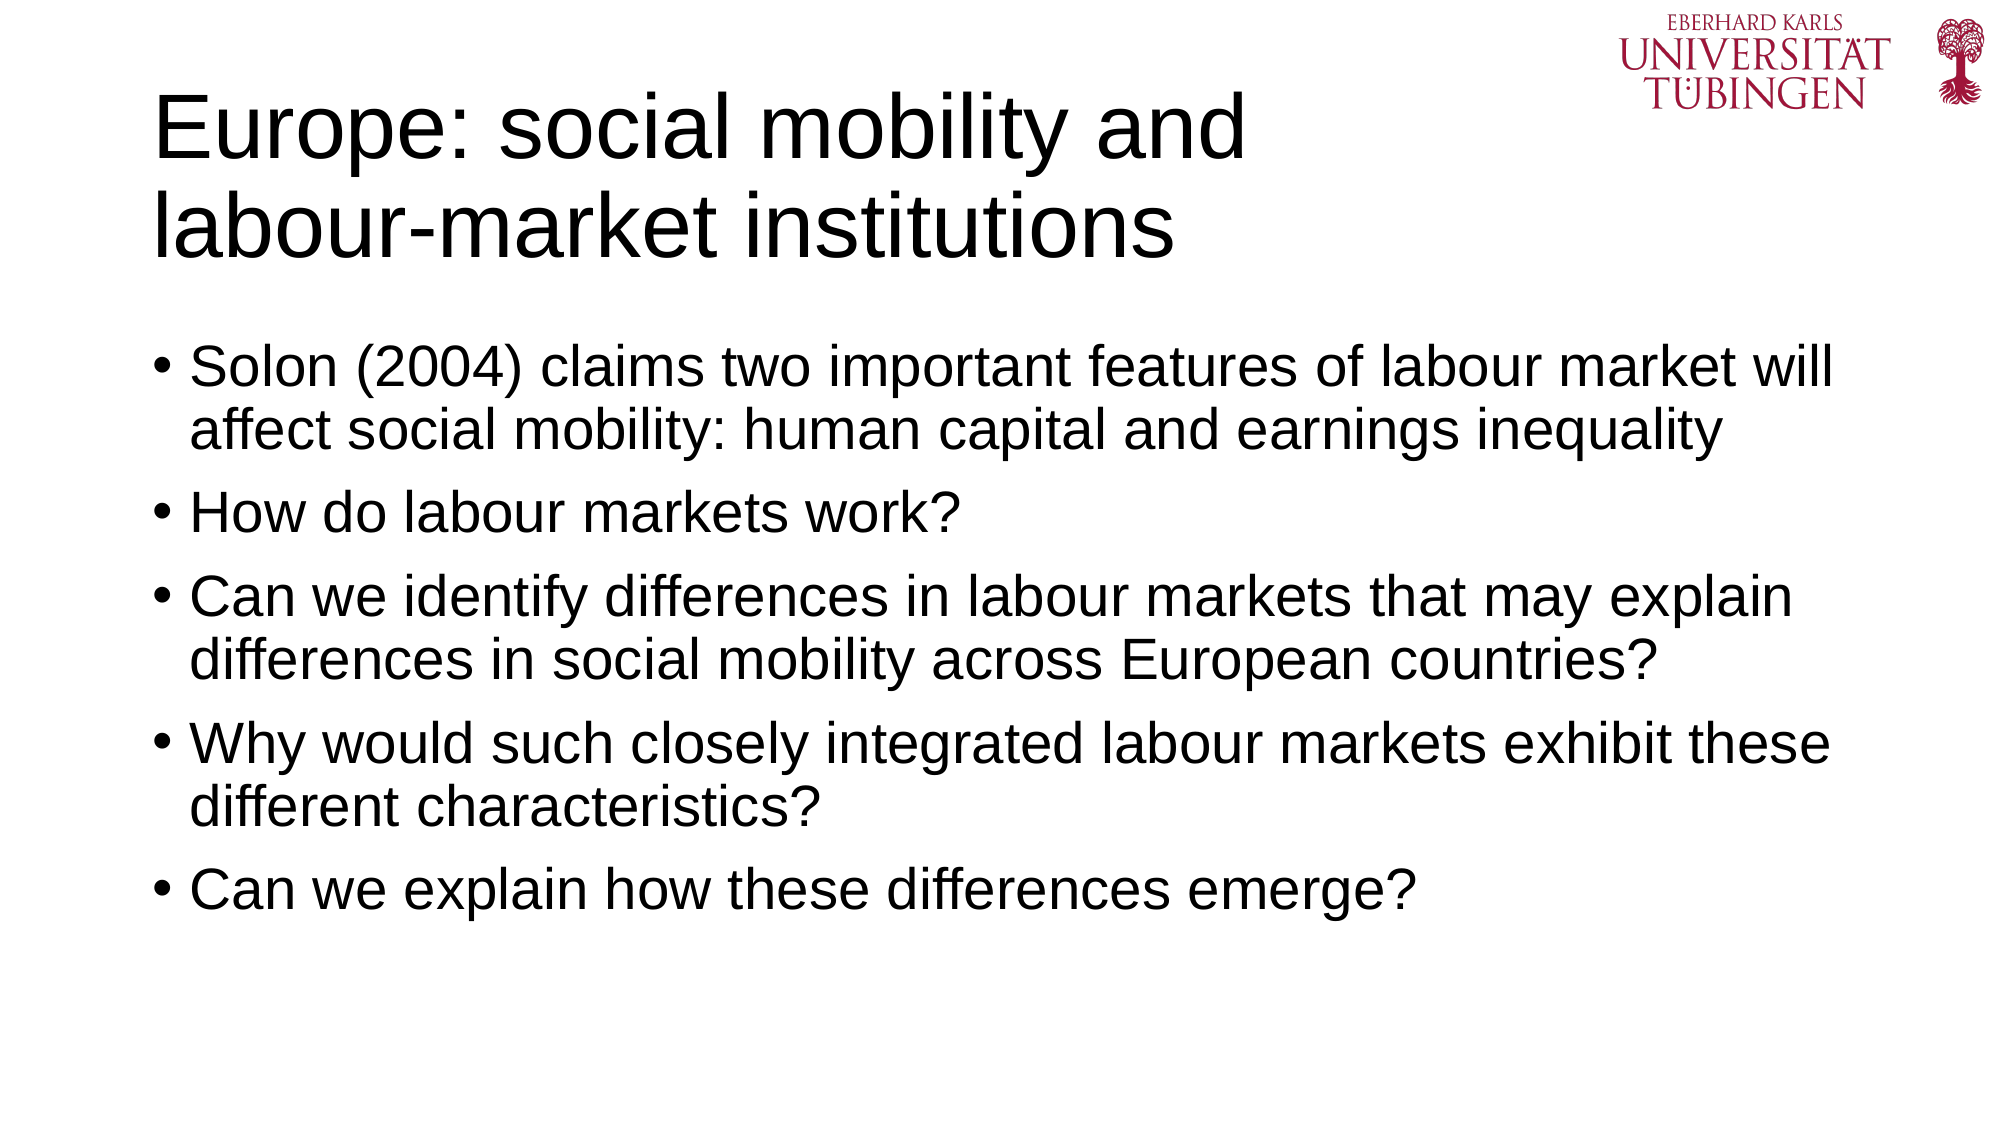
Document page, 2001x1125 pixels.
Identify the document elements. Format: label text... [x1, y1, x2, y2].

picture [1611, 0, 1989, 121]
title Europe: social mobility and labour-market institutions [137, 69, 1863, 288]
list Solon (2004) claims two important features of labour market will affect social mobility: human capital and earnings inequality How do labour markets work? Can we identify differences in labour markets that may explain differences in social mobility across European countries? Why would such closely integrated labour markets exhibit these different characteristics? Can we explain how these differences emerge? [137, 328, 1863, 1014]
